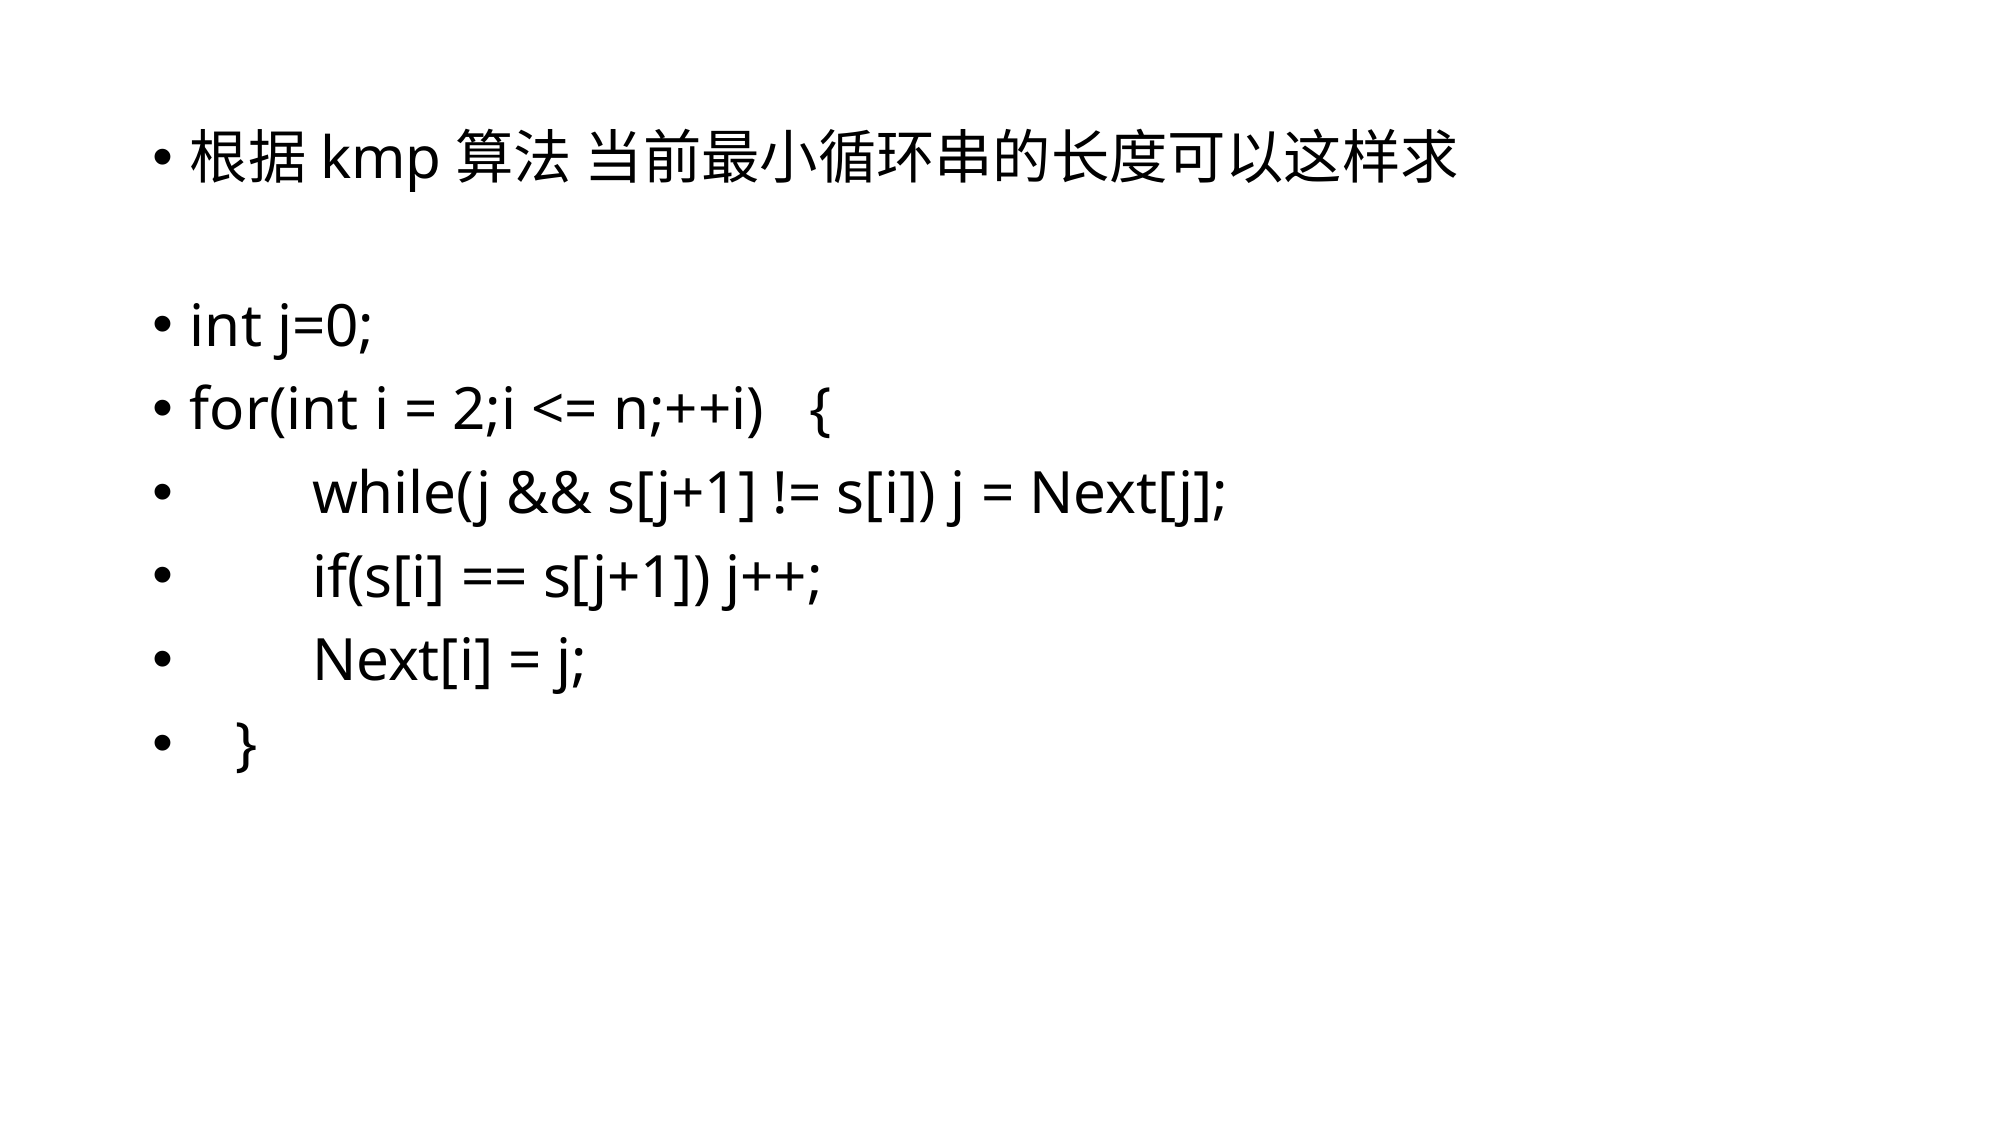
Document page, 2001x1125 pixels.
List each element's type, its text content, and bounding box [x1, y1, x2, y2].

list 根据kmp算法 当前最小循环串的长度可以这样求 int j=0; for(int i = 2;i <= n;++i) { while(j && s[j+1] != s[i]) j = Next[j]; if(s[i] == s[j+1]) j++; Next[i] = j; } [137, 120, 1863, 1014]
